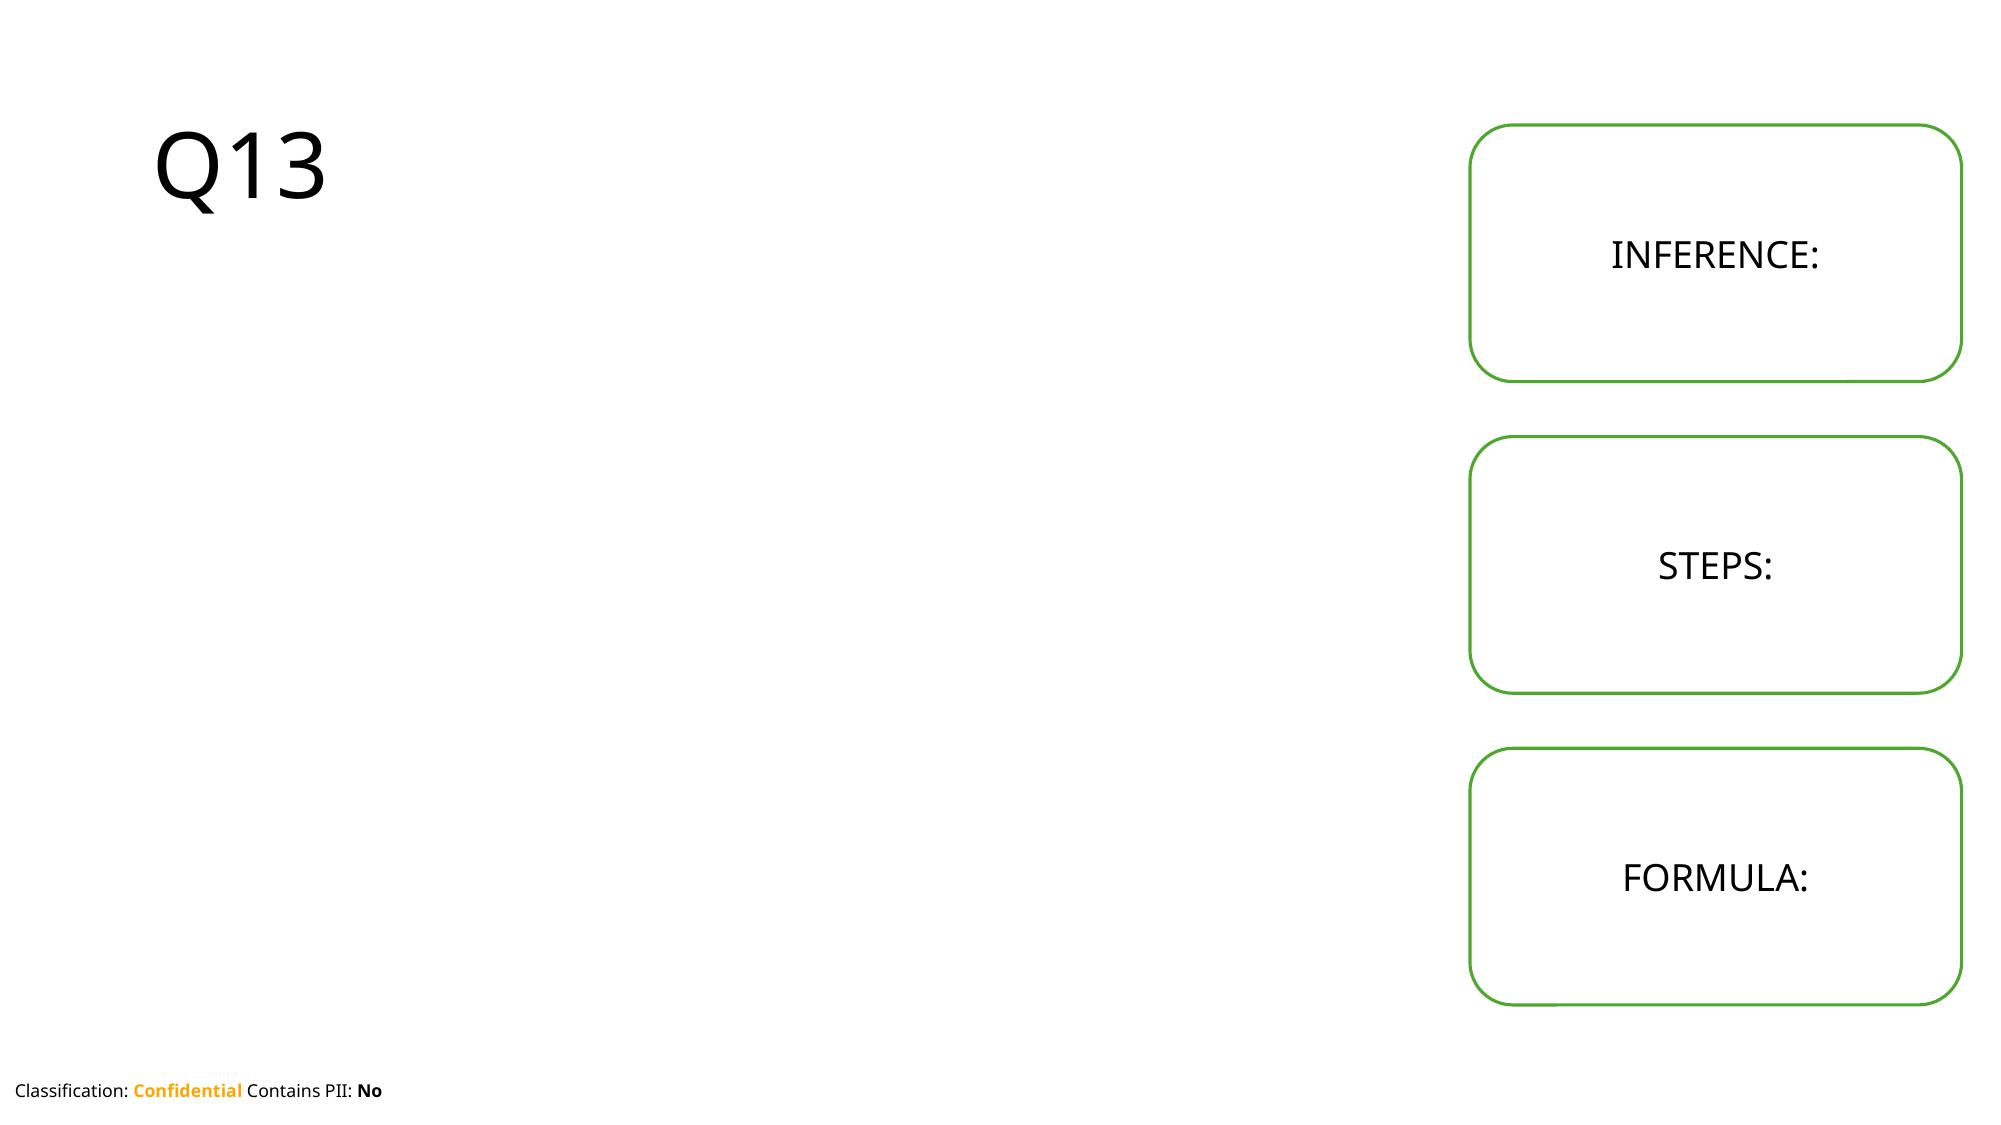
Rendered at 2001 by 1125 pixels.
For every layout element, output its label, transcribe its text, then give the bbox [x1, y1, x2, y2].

title Q13 [137, 59, 1863, 278]
text_box FORMULA: [1468, 746, 1964, 1007]
text_box STEPS: [1468, 435, 1964, 695]
text_box INFERENCE: [1468, 123, 1964, 384]
